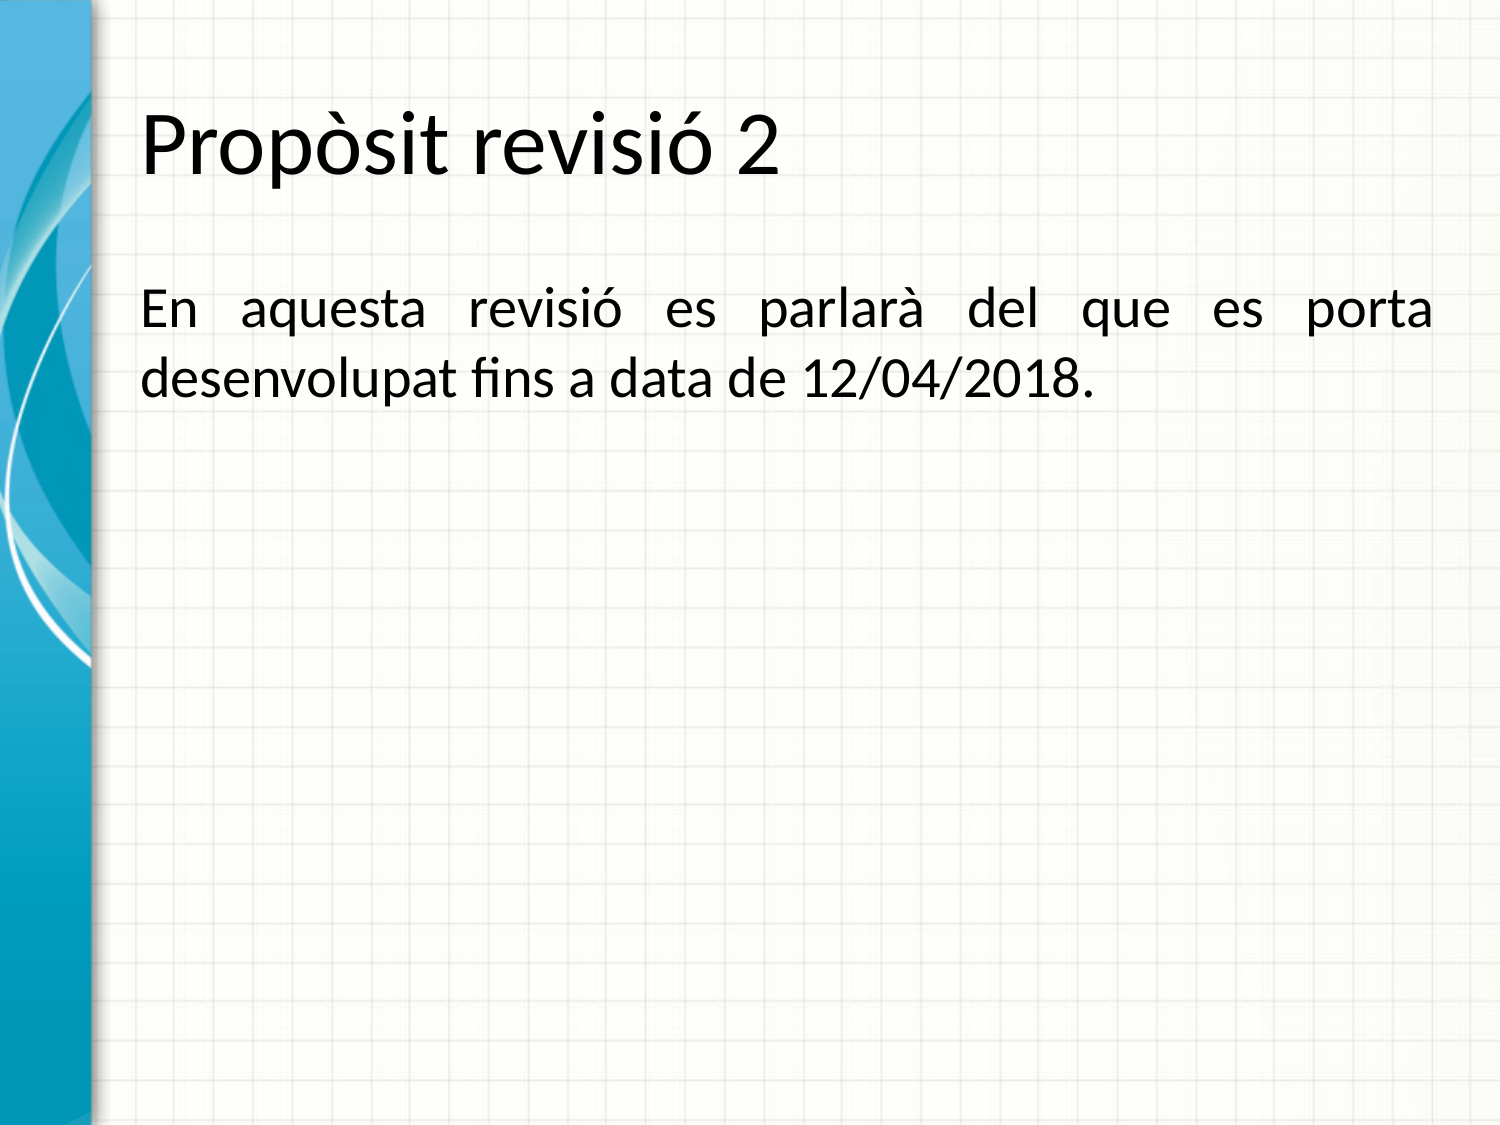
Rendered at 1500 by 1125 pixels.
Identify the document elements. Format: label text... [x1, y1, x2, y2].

picture [0, 0, 1500, 1125]
title Propòsit revisió 2 [125, 44, 1450, 232]
list En aquesta revisió es parlarà del que es porta desenvolupat fins a data de 12/04/2018. [125, 261, 1450, 1047]
